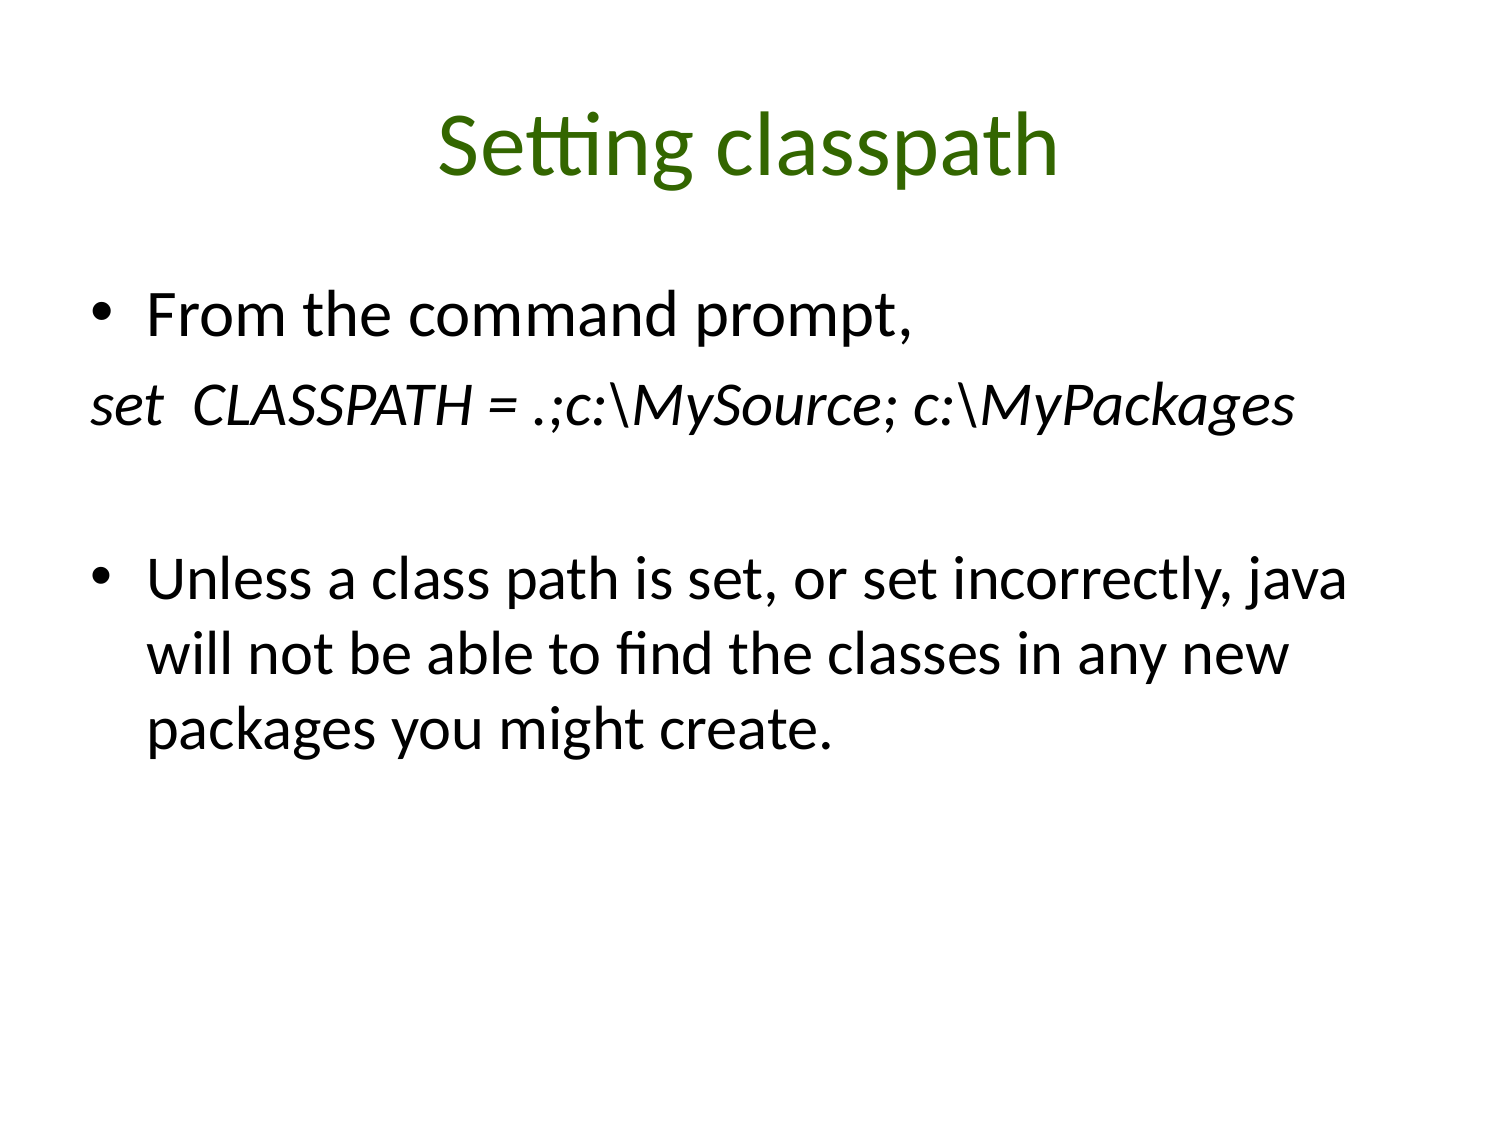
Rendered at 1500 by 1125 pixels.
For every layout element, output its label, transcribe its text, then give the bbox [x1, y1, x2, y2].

title Setting classpath [75, 45, 1425, 233]
list From the command prompt, set CLASSPATH = .;c:\MySource; c:\MyPackages Unless a class path is set, or set incorrectly, java will not be able to find the classes in any new packages you might create. [75, 262, 1425, 1005]
